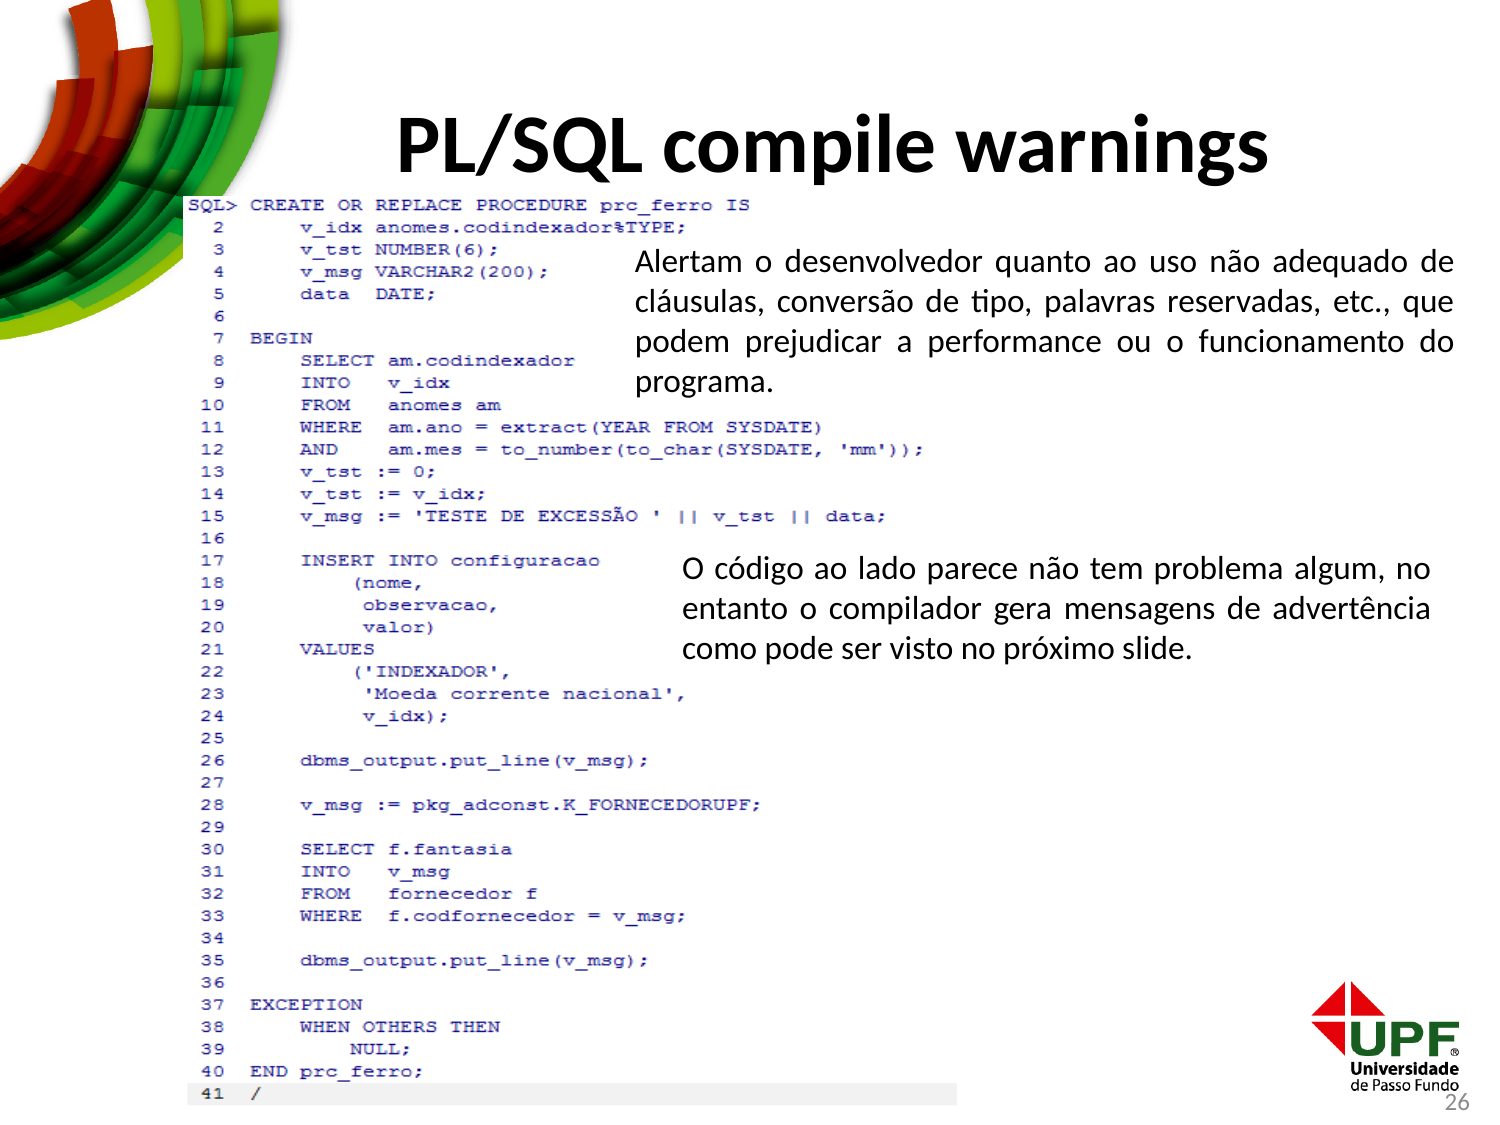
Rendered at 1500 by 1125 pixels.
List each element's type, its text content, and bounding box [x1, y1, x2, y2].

text_box Alertam o desenvolvedor quanto ao uso não adequado de cláusulas, conversão de tipo, palavras reservadas, etc., que podem prejudicar a performance ou o funcionamento do programa. [960, 231, 1471, 407]
picture [0, 0, 1500, 1125]
slide_number 26 [1246, 1070, 1486, 1125]
text_box O código ao lado parece não tem problema algum, no entanto o compilador gera mensagens de advertência como pode ser visto no próximo slide. [960, 538, 1447, 674]
title PL/SQL compile warnings [242, 45, 1425, 231]
